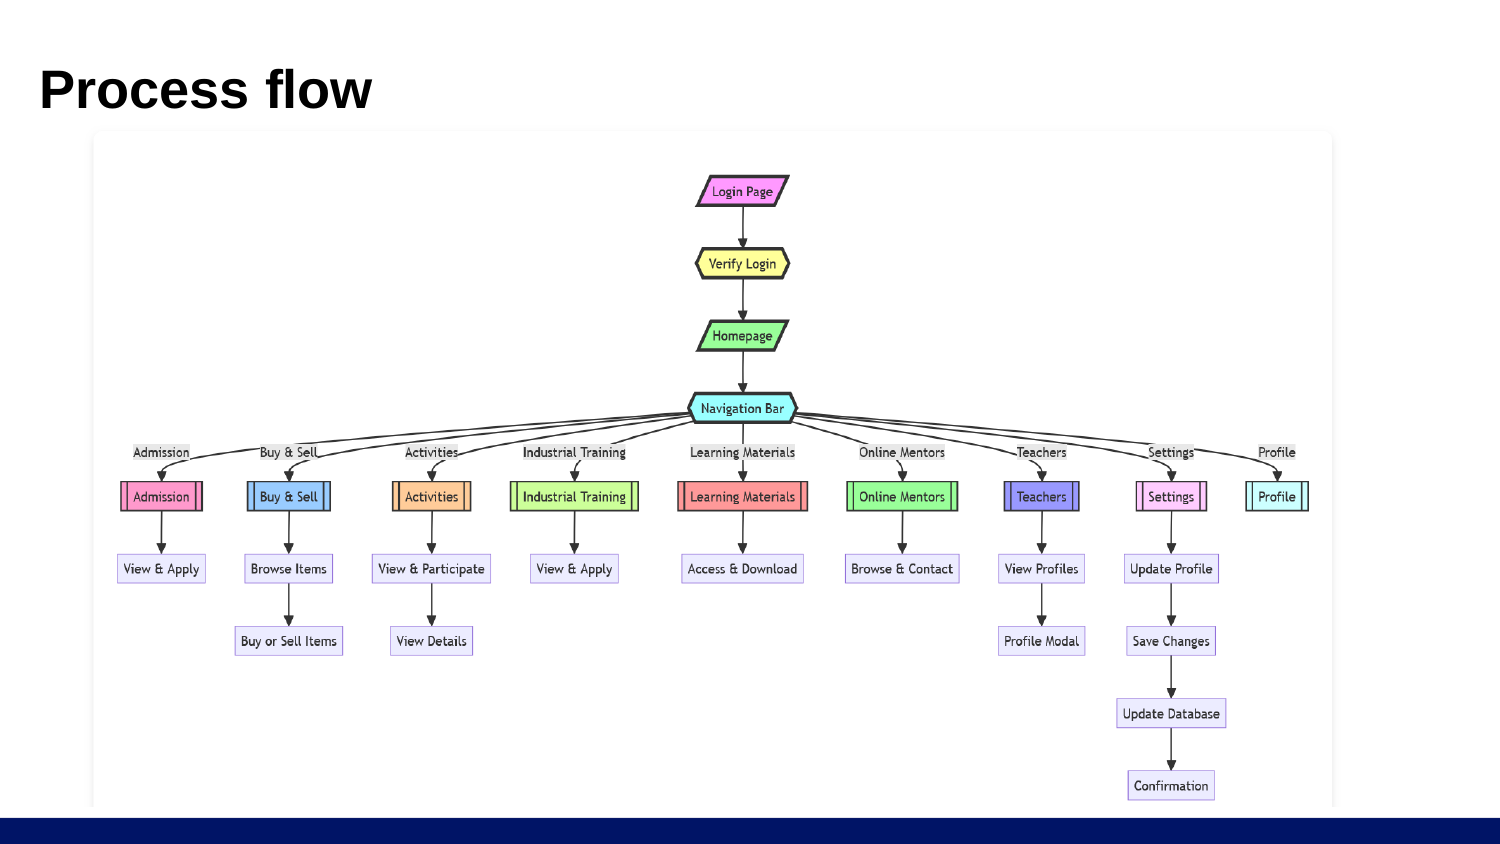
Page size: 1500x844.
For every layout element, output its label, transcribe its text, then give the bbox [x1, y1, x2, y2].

title Process flow [29, 37, 903, 196]
picture [0, 817, 1500, 844]
picture [37, 123, 1388, 807]
